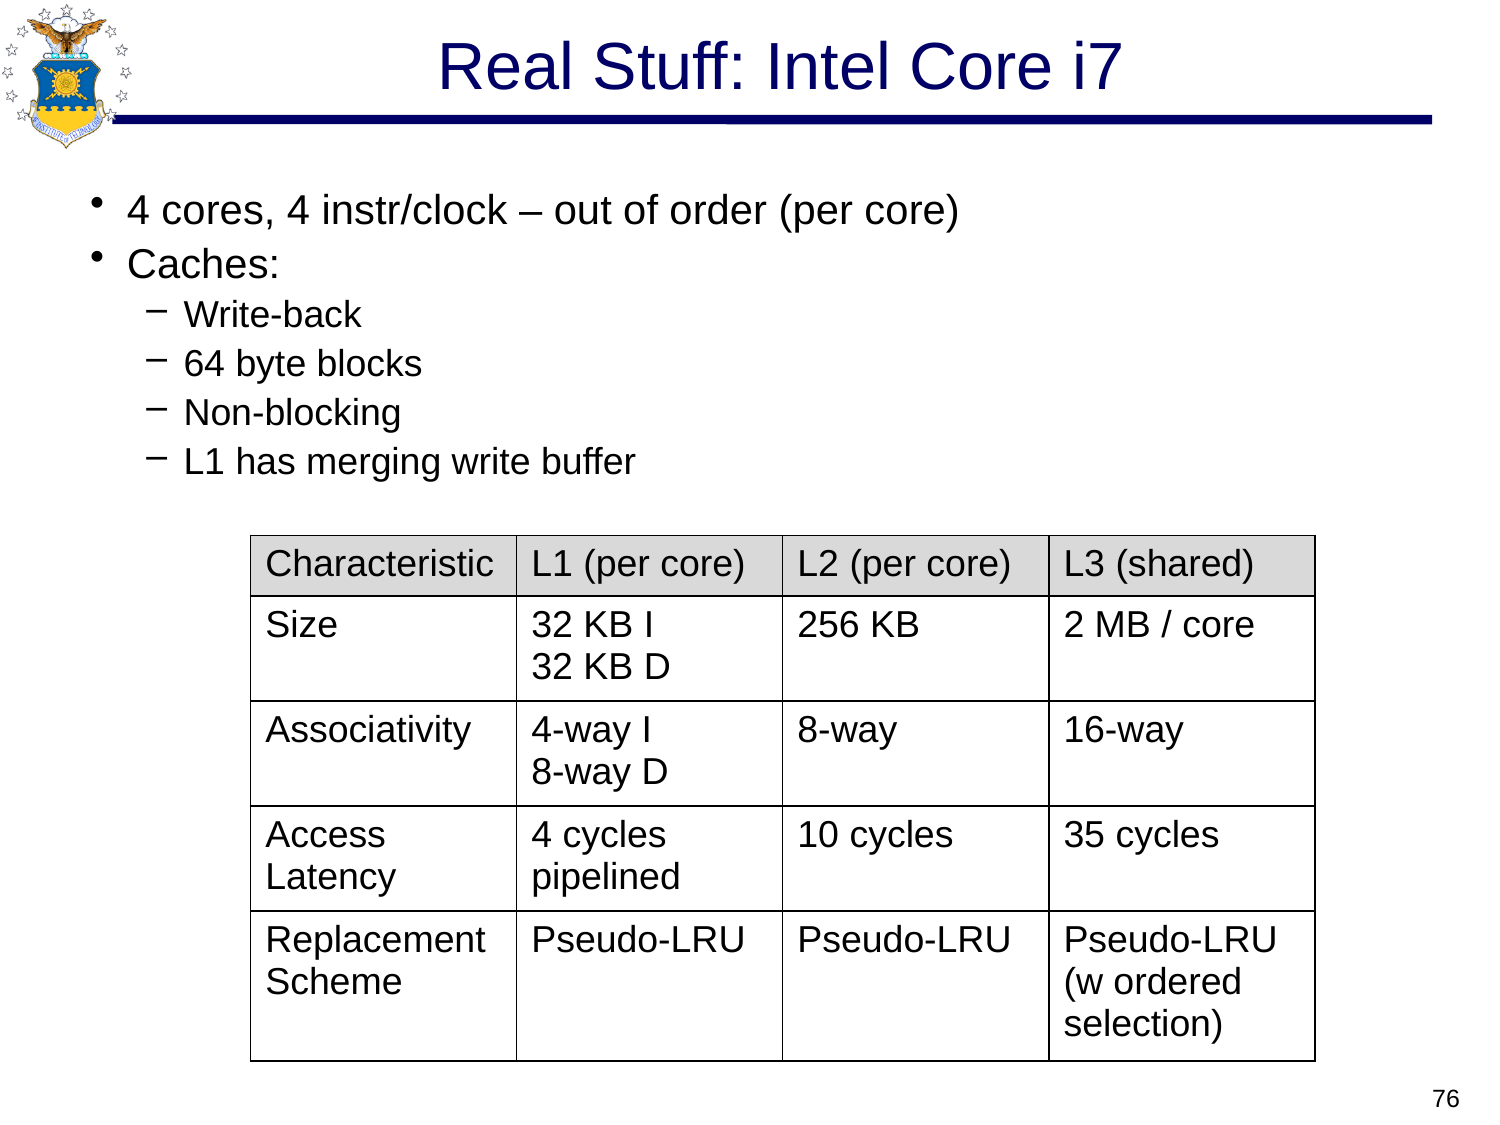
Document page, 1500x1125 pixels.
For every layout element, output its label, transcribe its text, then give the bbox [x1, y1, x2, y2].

table_cell 32 KB I 32 KB D [517, 597, 782, 700]
table_cell Pseudo-LRU (w ordered selection) [1050, 912, 1314, 1060]
table_cell 4 cycles pipelined [517, 807, 782, 910]
table_cell Access Latency [251, 807, 516, 910]
table_cell 35 cycles [1050, 807, 1314, 910]
table_header L2 (per core) [783, 536, 1048, 595]
table_cell 10 cycles [783, 807, 1048, 910]
table_header L3 (shared) [1050, 536, 1314, 595]
table_cell 16-way [1050, 702, 1314, 805]
slide_number 76 [1124, 1074, 1476, 1113]
table_cell Pseudo-LRU [783, 912, 1048, 1060]
table_header Characteristic [251, 536, 516, 595]
table_cell Size [251, 597, 516, 700]
title Real Stuff: Intel Core i7 [137, 12, 1425, 113]
table_cell Replacement Scheme [251, 912, 516, 1060]
table_cell 2 MB / core [1050, 597, 1314, 700]
table_cell 4-way I 8-way D [517, 702, 782, 805]
table_cell 8-way [783, 702, 1048, 805]
table_cell 256 KB [783, 597, 1048, 700]
table_cell Associativity [251, 702, 516, 805]
table_header L1 (per core) [517, 536, 782, 595]
list 4 cores, 4 instr/clock – out of order (per core) Caches: Write-back 64 byte blocks Non-blocking L1 has merging write buffer [75, 174, 1425, 372]
table_cell Pseudo-LRU [517, 912, 782, 1060]
picture [0, 2, 133, 150]
